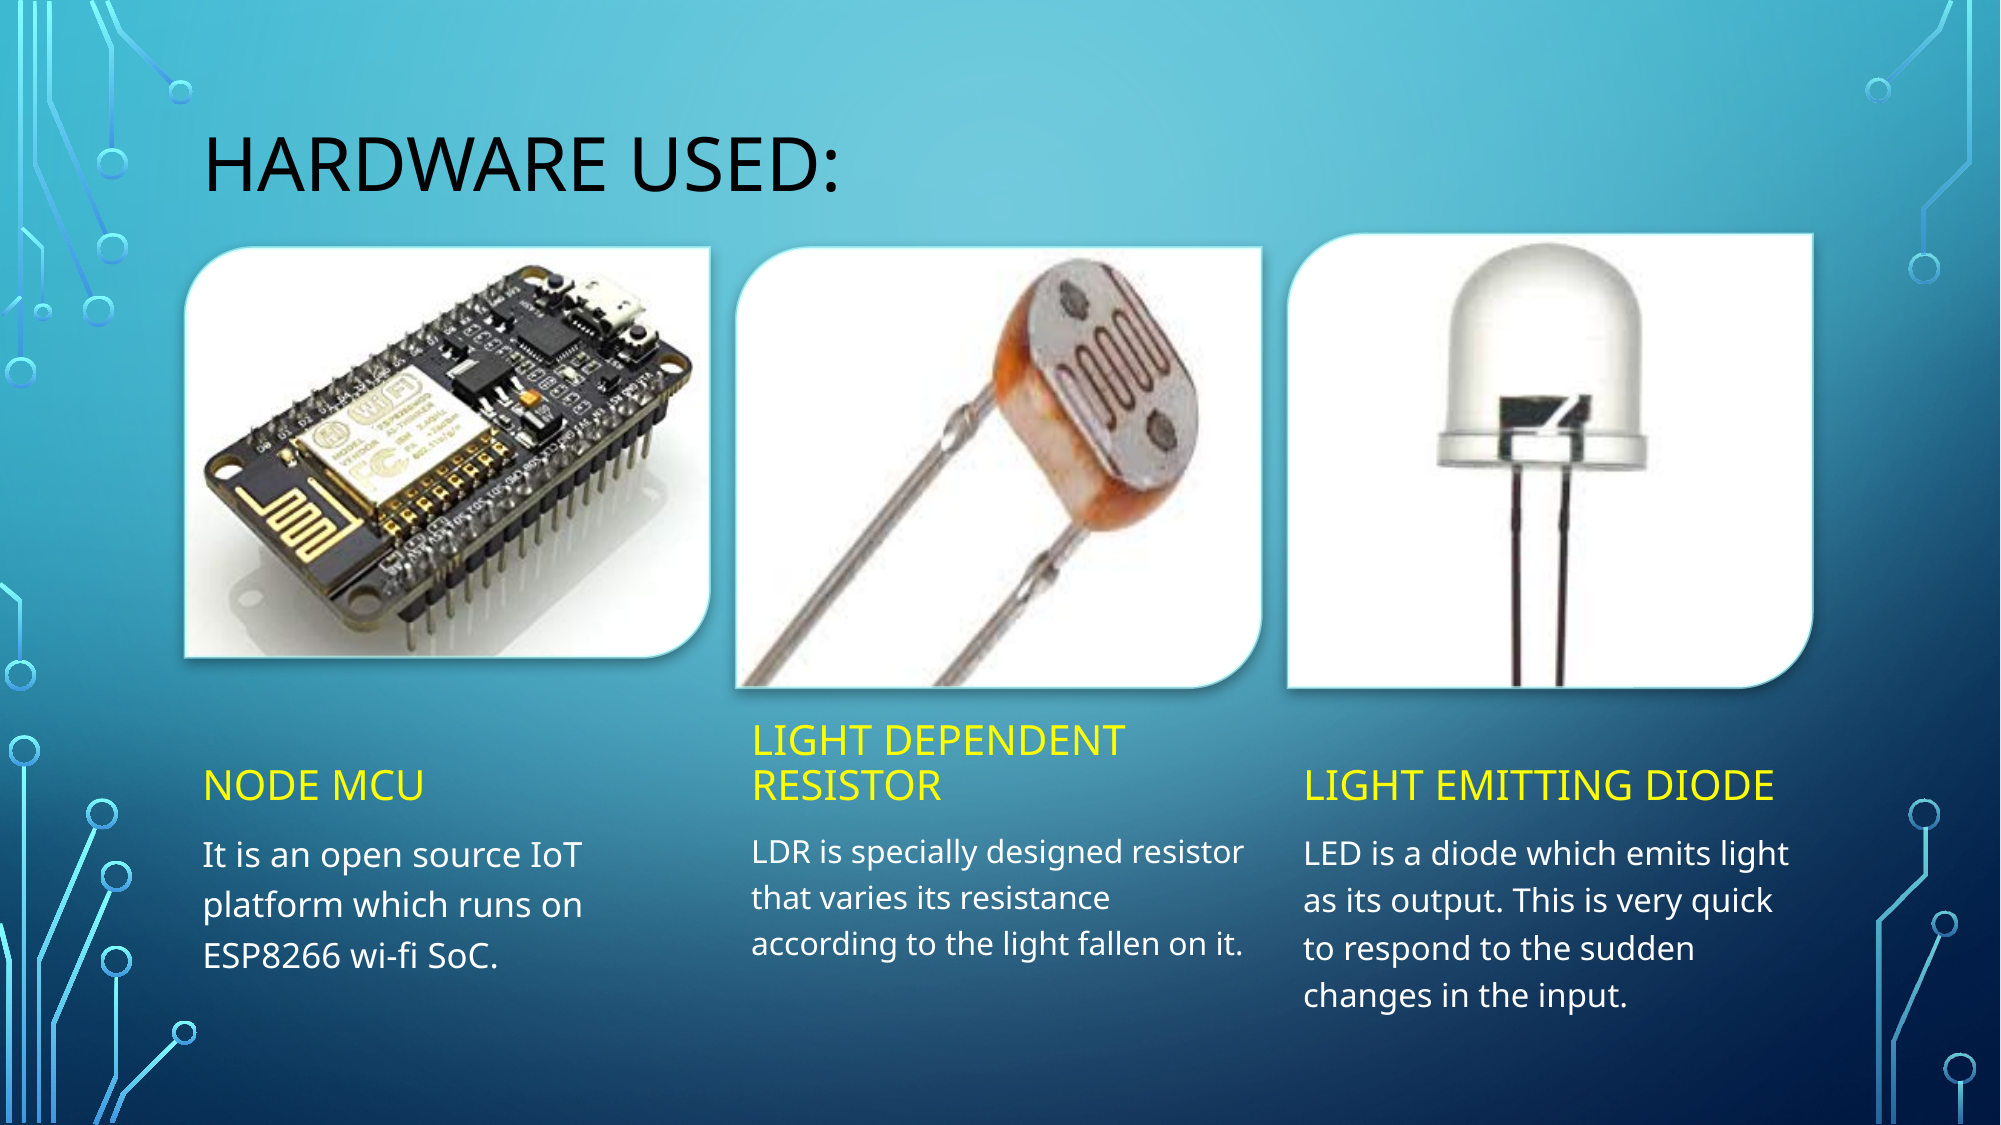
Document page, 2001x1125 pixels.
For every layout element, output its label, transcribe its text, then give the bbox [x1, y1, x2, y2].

picture [736, 247, 1262, 688]
list LED is a diode which emits light as its output. This is very quick to respond to the sudden changes in the input. [1288, 817, 1813, 1025]
title Hardware used: [187, 99, 1813, 235]
picture [1287, 233, 1813, 688]
picture [184, 247, 710, 658]
list NODE MCU [187, 721, 712, 817]
list LDR is specially designed resistor that varies its resistance according to the light fallen on it. [736, 817, 1262, 983]
list LIGHT EMITTING DIOde [1288, 722, 1812, 817]
list Light dependent resistor [736, 722, 1262, 817]
list It is an open source IoT platform which runs on ESP8266 wi-fi SoC. [187, 817, 712, 983]
